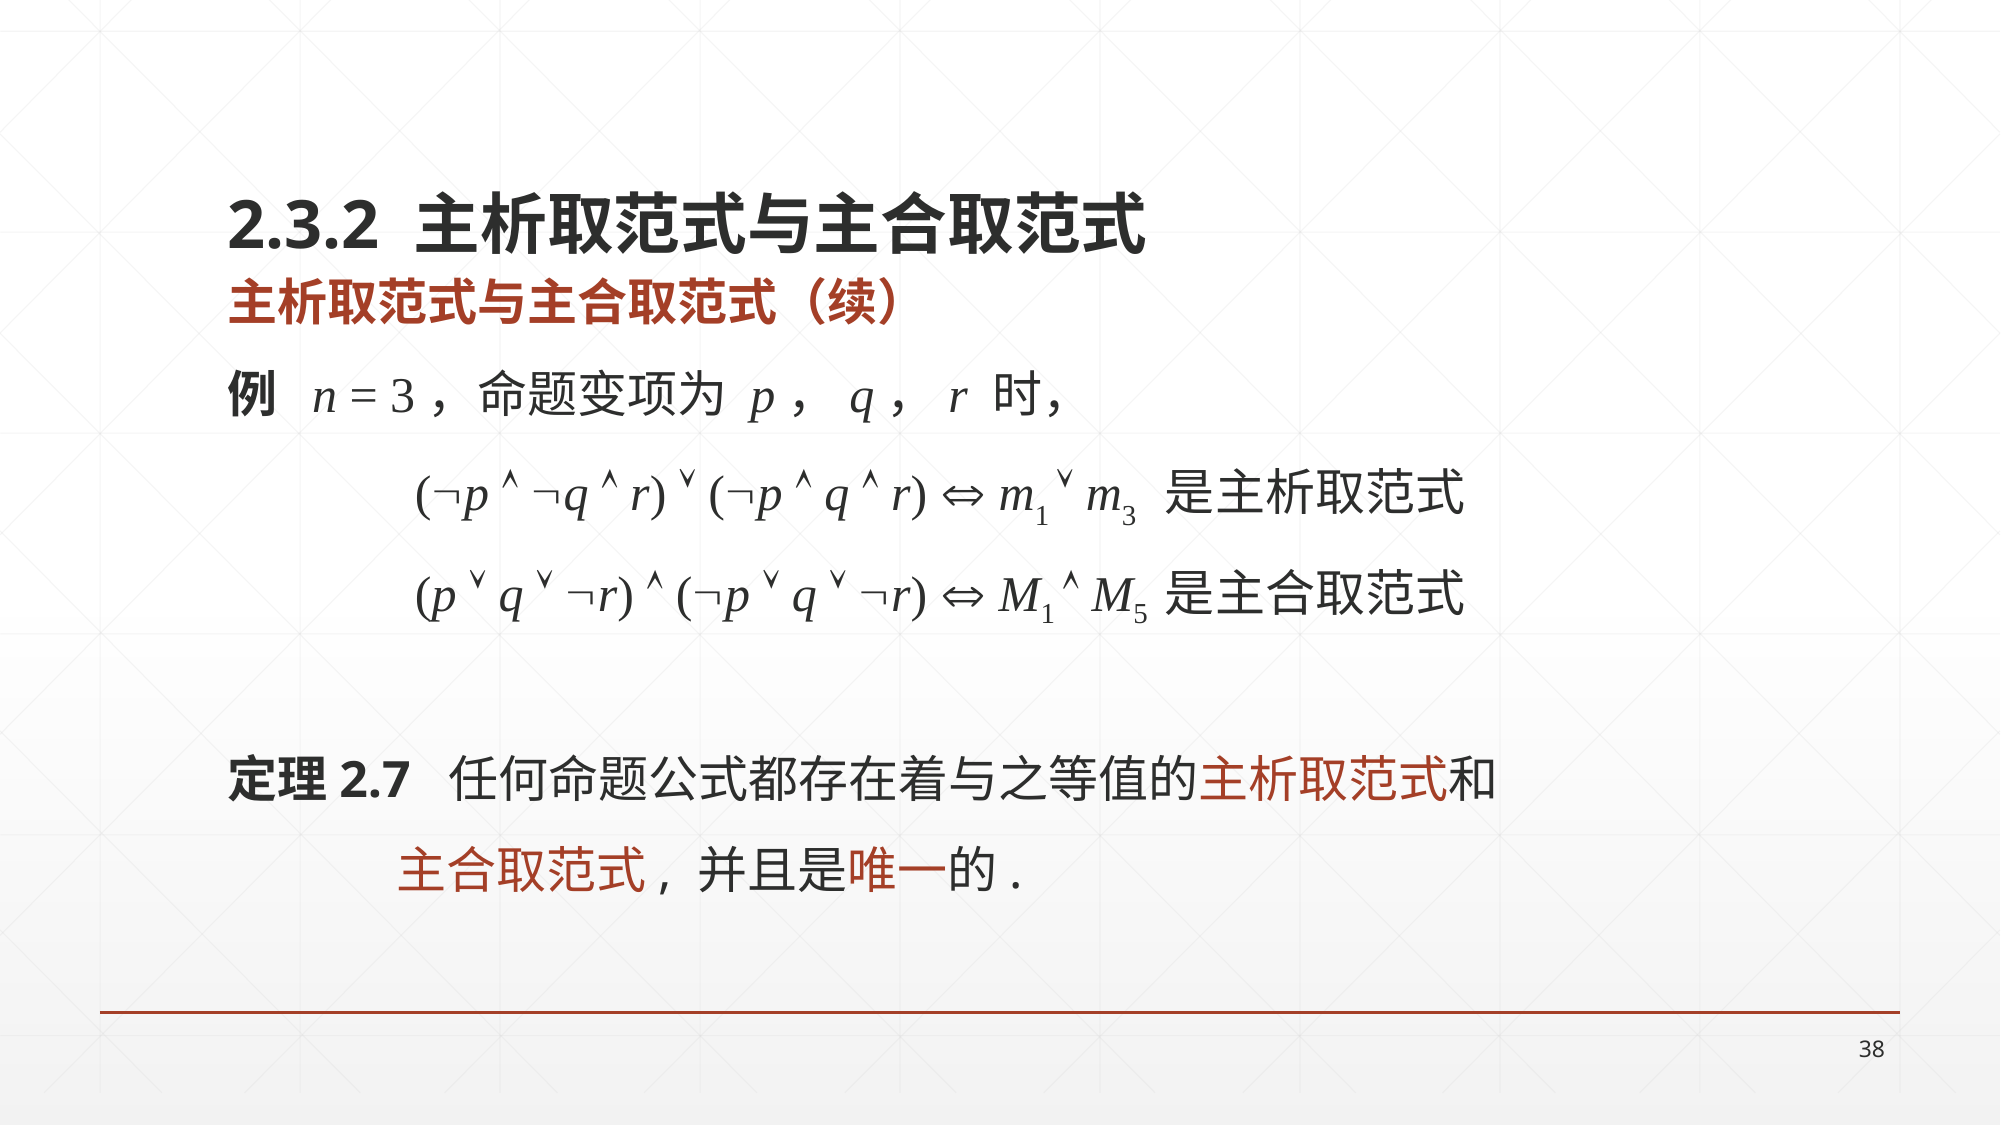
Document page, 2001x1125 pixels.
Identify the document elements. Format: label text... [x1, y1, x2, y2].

text_box 2.3.2 主析取范式与主合取范式 [212, 82, 1788, 271]
text_box [333, 349, 1609, 550]
slide_number 38 [1749, 1031, 1901, 1069]
list 主析取范式与主合取范式（续） 例 n = 3，命题变项为 p，q，r 时， (p  q  r)  (p  q  r)  m1  m3 是主析取范式 (p  q  r)  (p  q  r)  M1  M5 是主合取范式 定理2.7 任何命题公式都存在着与之等值的主析取范式和 主合取范式, 并且是唯一的. [212, 271, 1750, 970]
